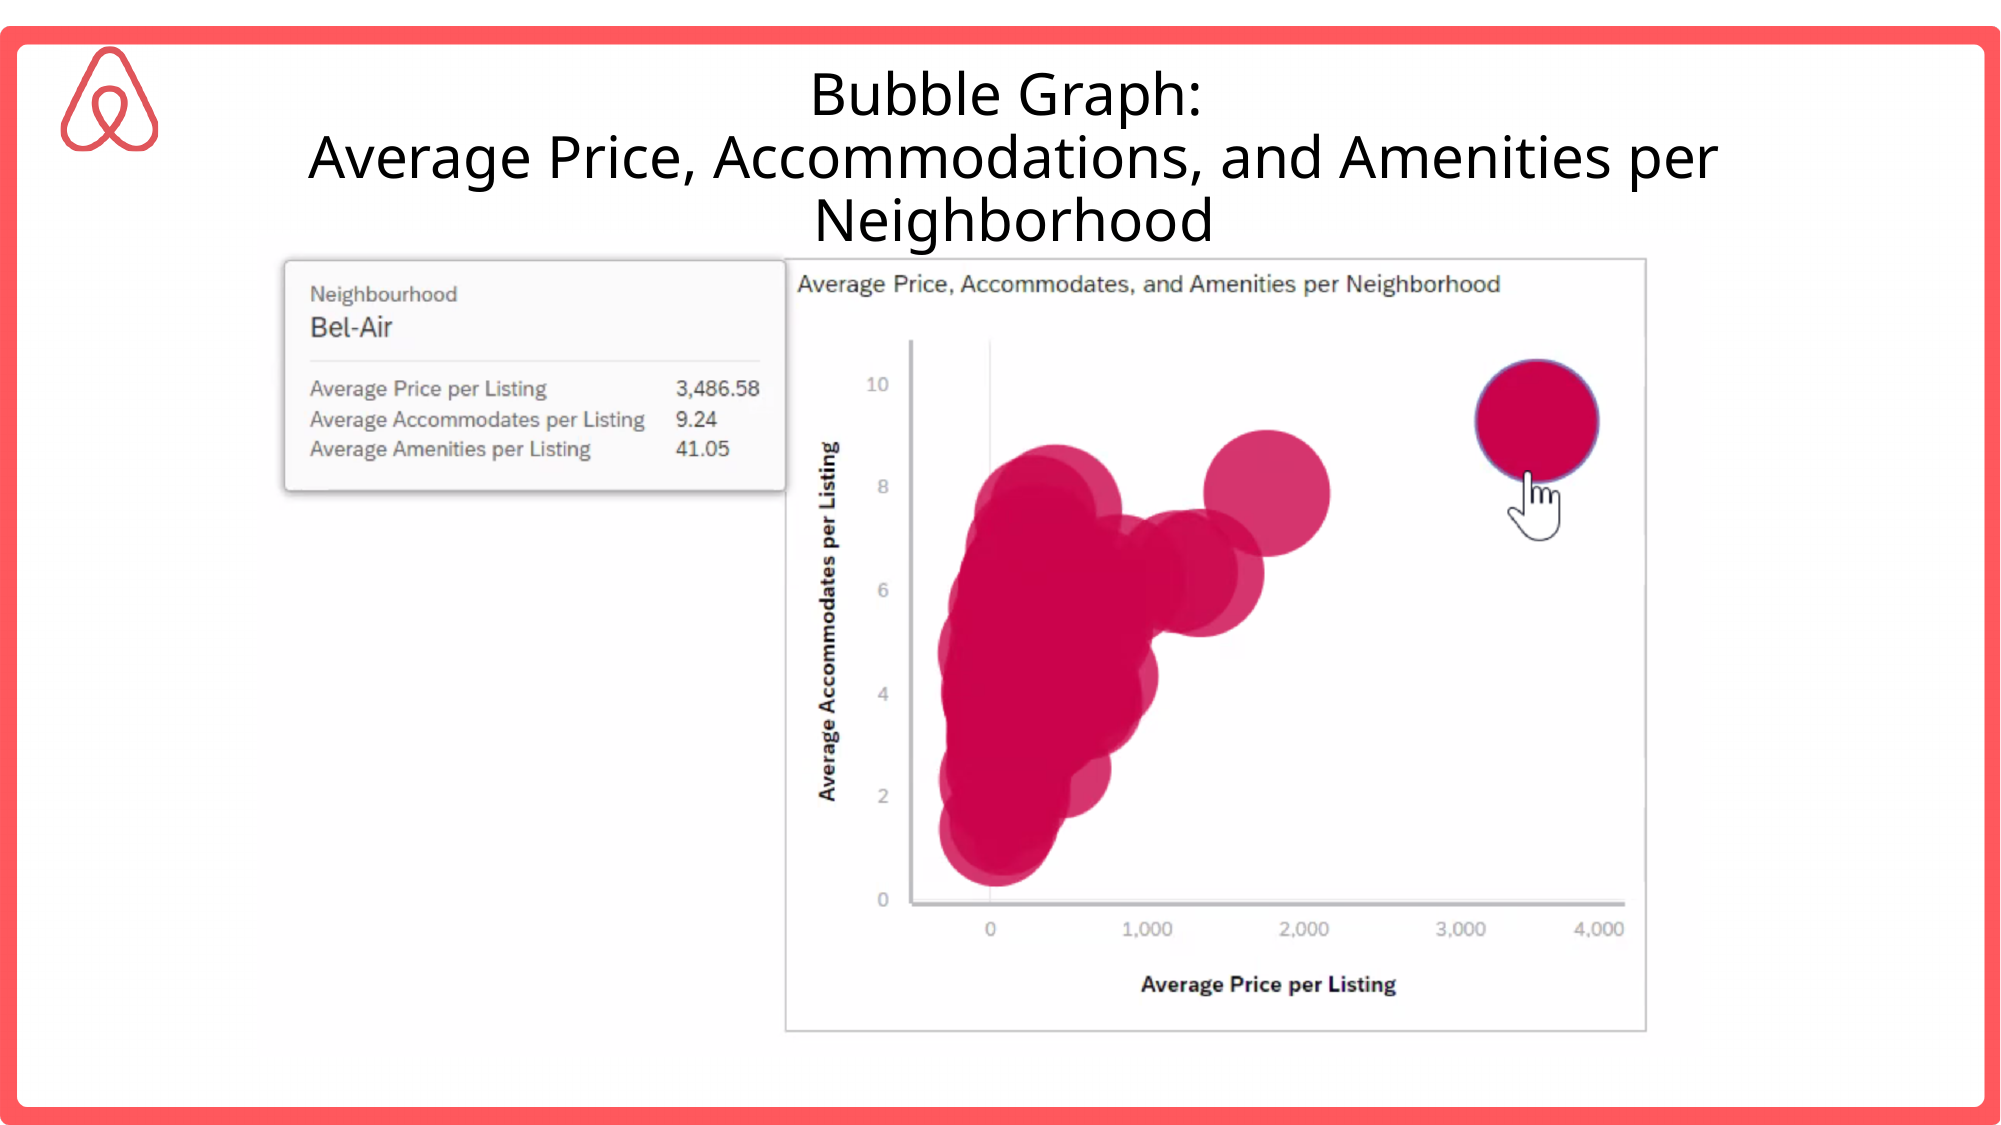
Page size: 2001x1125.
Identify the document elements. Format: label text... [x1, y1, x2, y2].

title Bubble Graph: Average Price, Accommodations, and Amenities per Neighborhood [199, 50, 1830, 269]
picture [0, 0, 2001, 1125]
